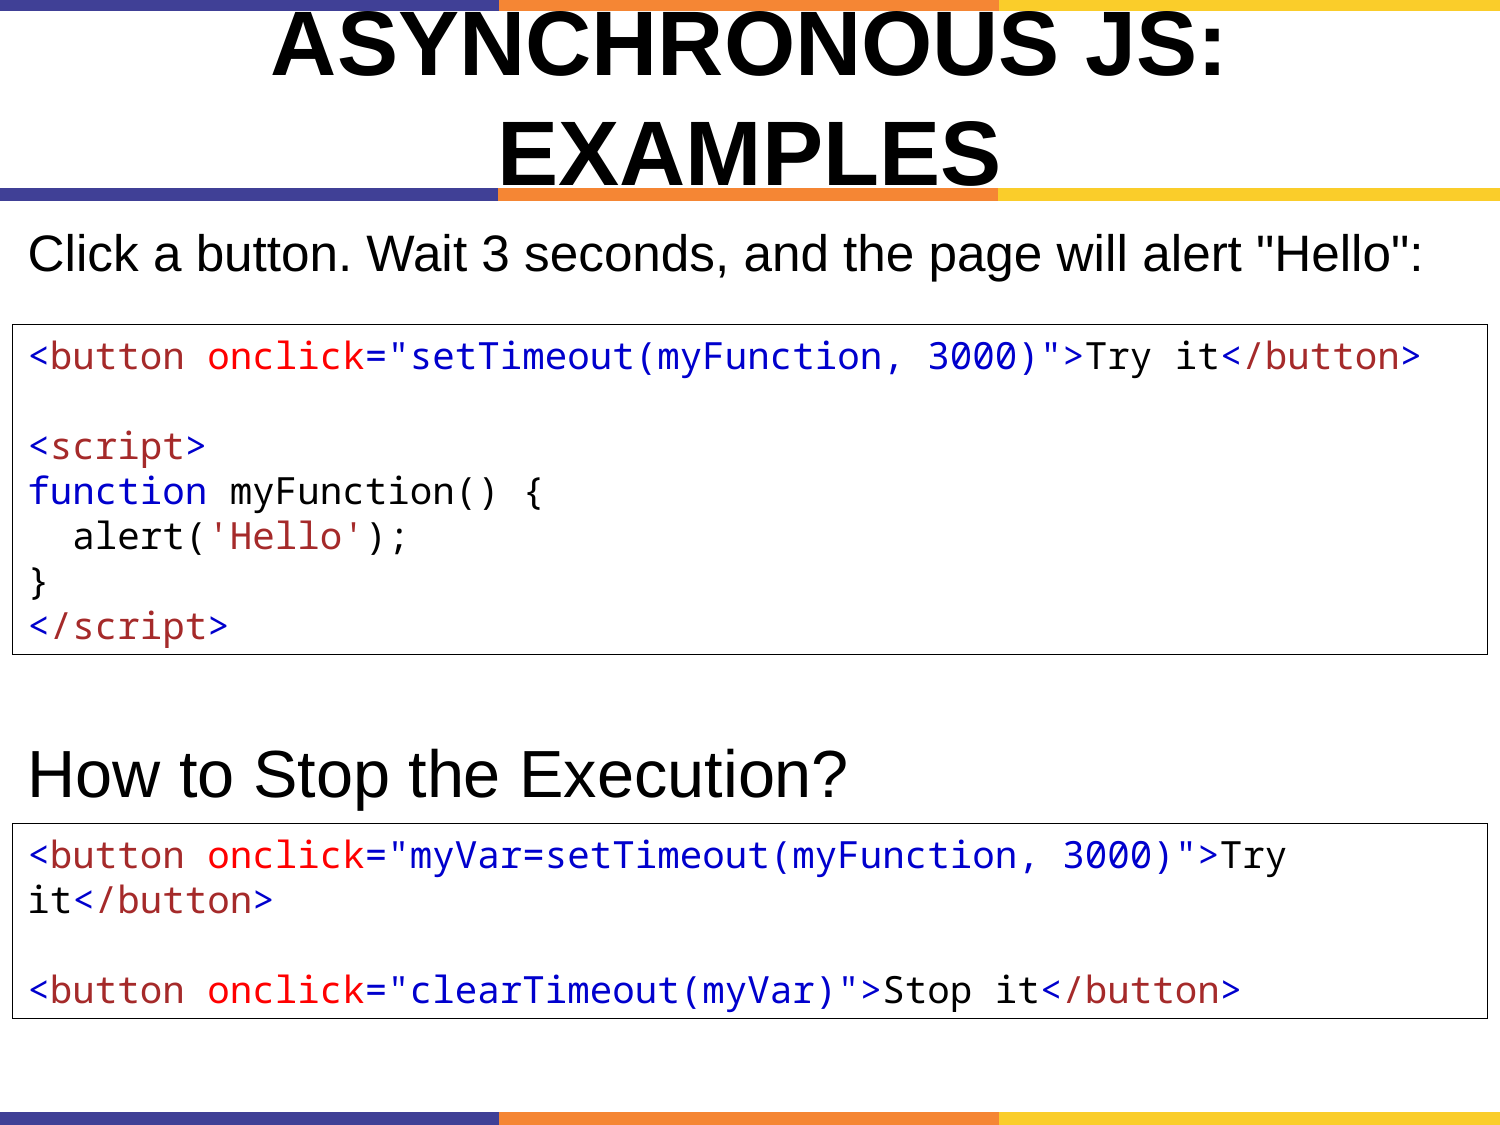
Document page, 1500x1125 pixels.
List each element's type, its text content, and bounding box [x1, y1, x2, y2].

list Click a button. Wait 3 seconds, and the page will alert "Hello": [12, 212, 1488, 324]
title Asynchronous JS: Examples [0, 0, 1500, 188]
text_box <button onclick="setTimeout(myFunction, 3000)">Try it</button> <script> function myFunction() { alert('Hello'); } </script> [12, 324, 1488, 655]
text_box How to Stop the Execution? [12, 723, 1488, 823]
text_box <button onclick="myVar=setTimeout(myFunction, 3000)">Try it</button> <button onclick="clearTimeout(myVar)">Stop it</button> [12, 823, 1488, 1019]
